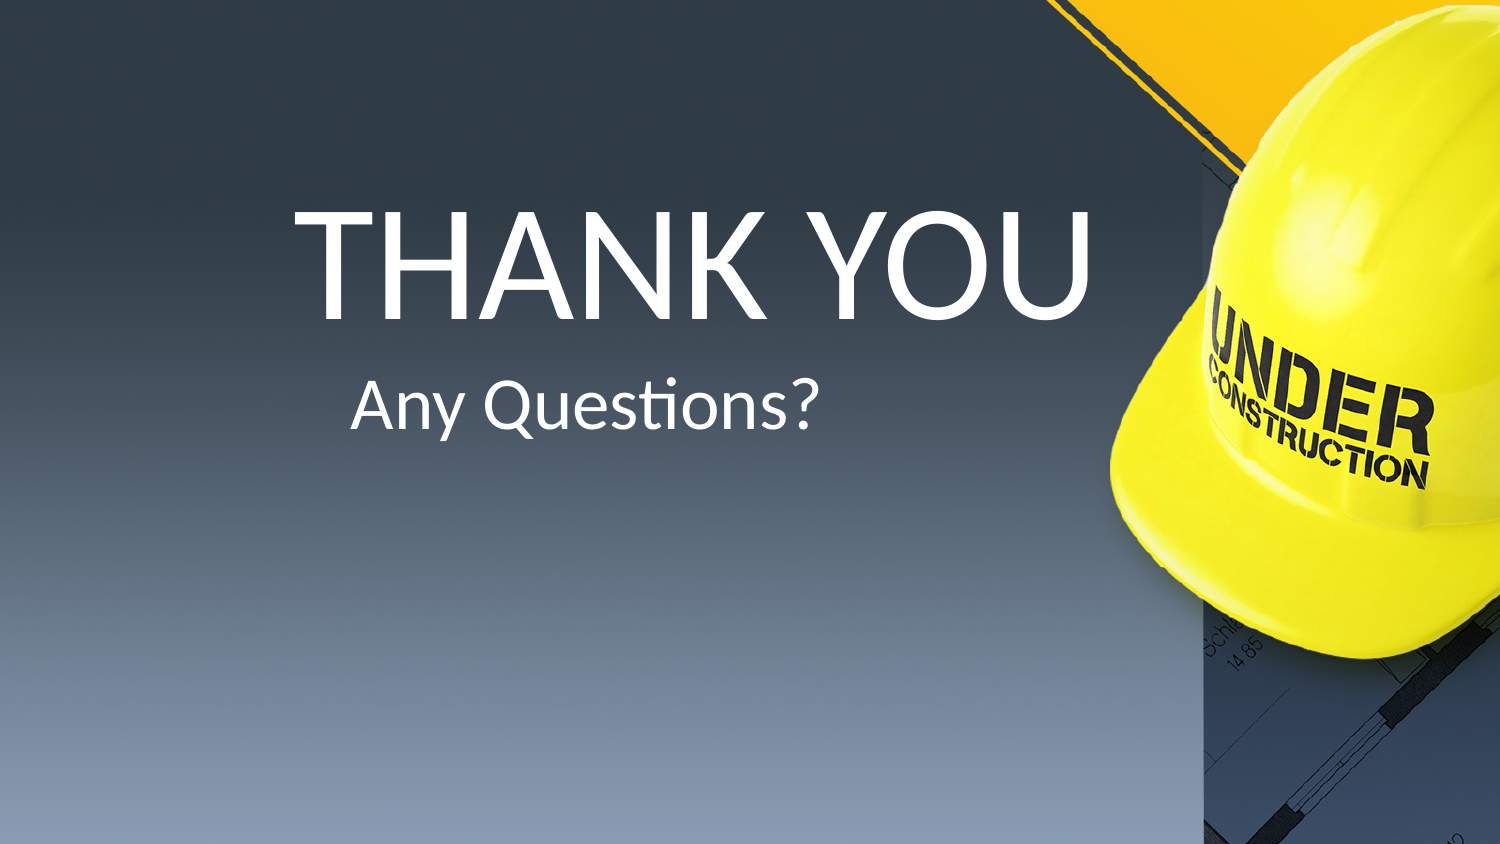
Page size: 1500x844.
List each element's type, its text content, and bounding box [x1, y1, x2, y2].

picture [0, 0, 1500, 844]
title THANK YOU [278, 193, 1357, 313]
text_box Any Questions? [335, 339, 1414, 459]
